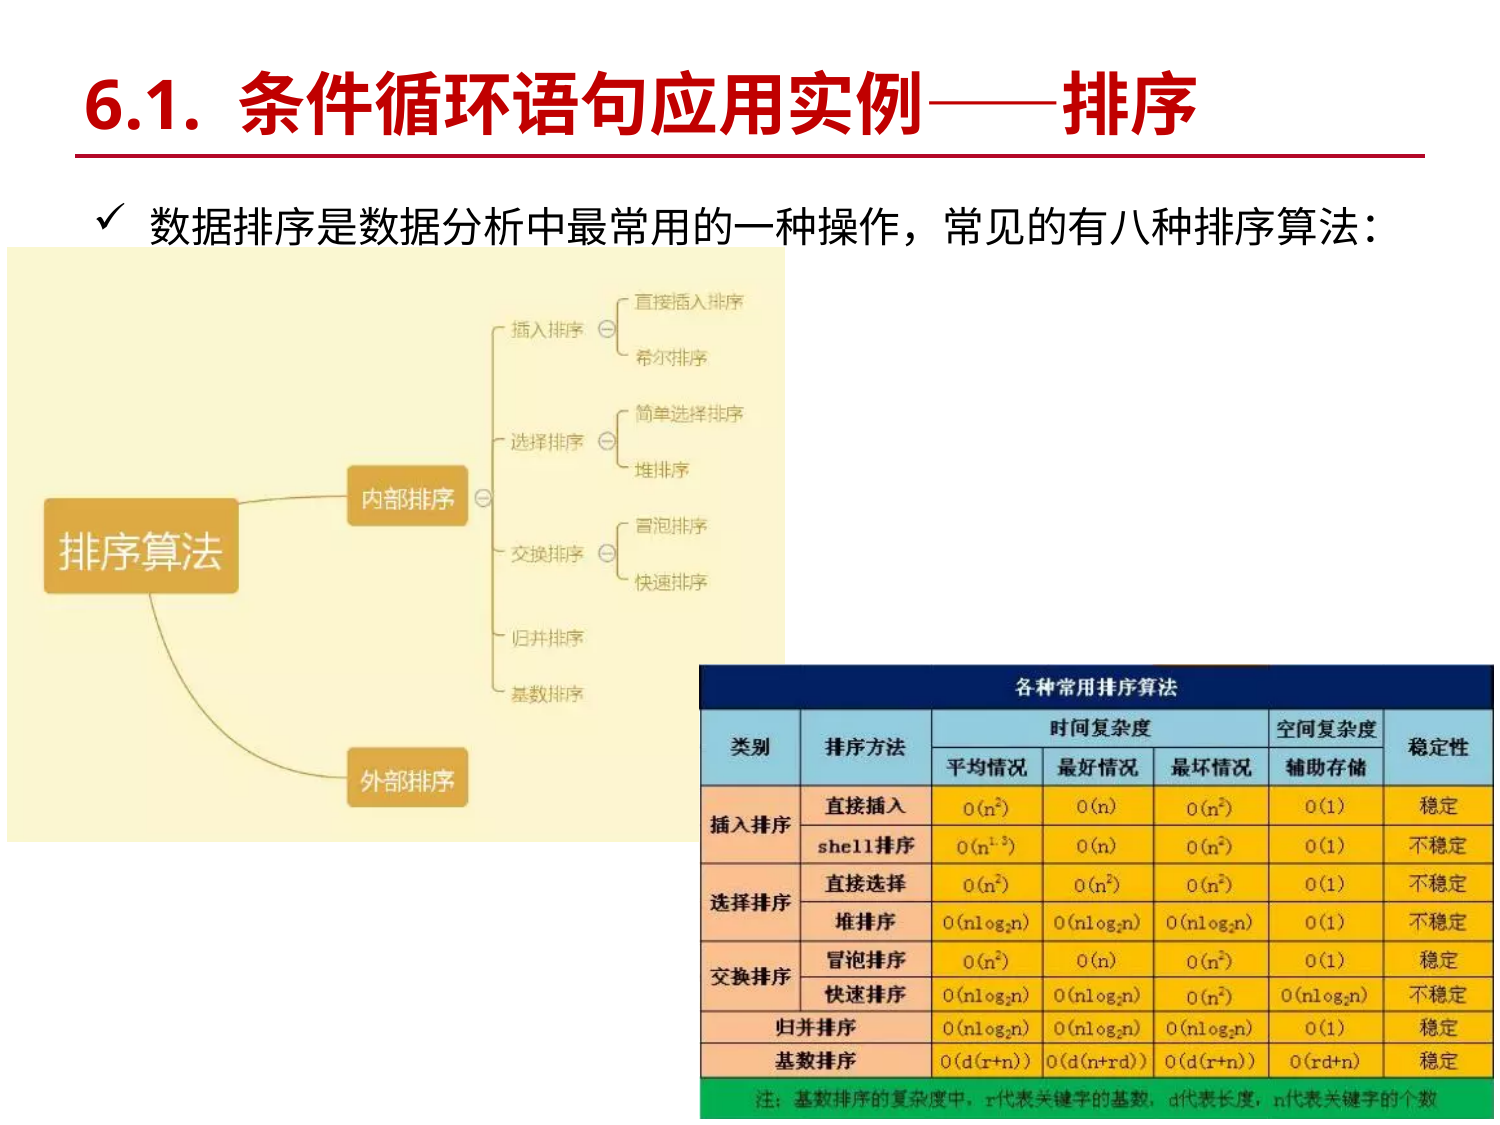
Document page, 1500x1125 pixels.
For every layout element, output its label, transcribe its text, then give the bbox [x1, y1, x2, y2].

text_box 数据排序是数据分析中最常用的一种操作，常见的有八种排序算法： [78, 178, 1427, 258]
picture [7, 247, 1494, 1120]
text_box 6.1. 条件循环语句应用实例——排序 [70, 53, 1426, 151]
